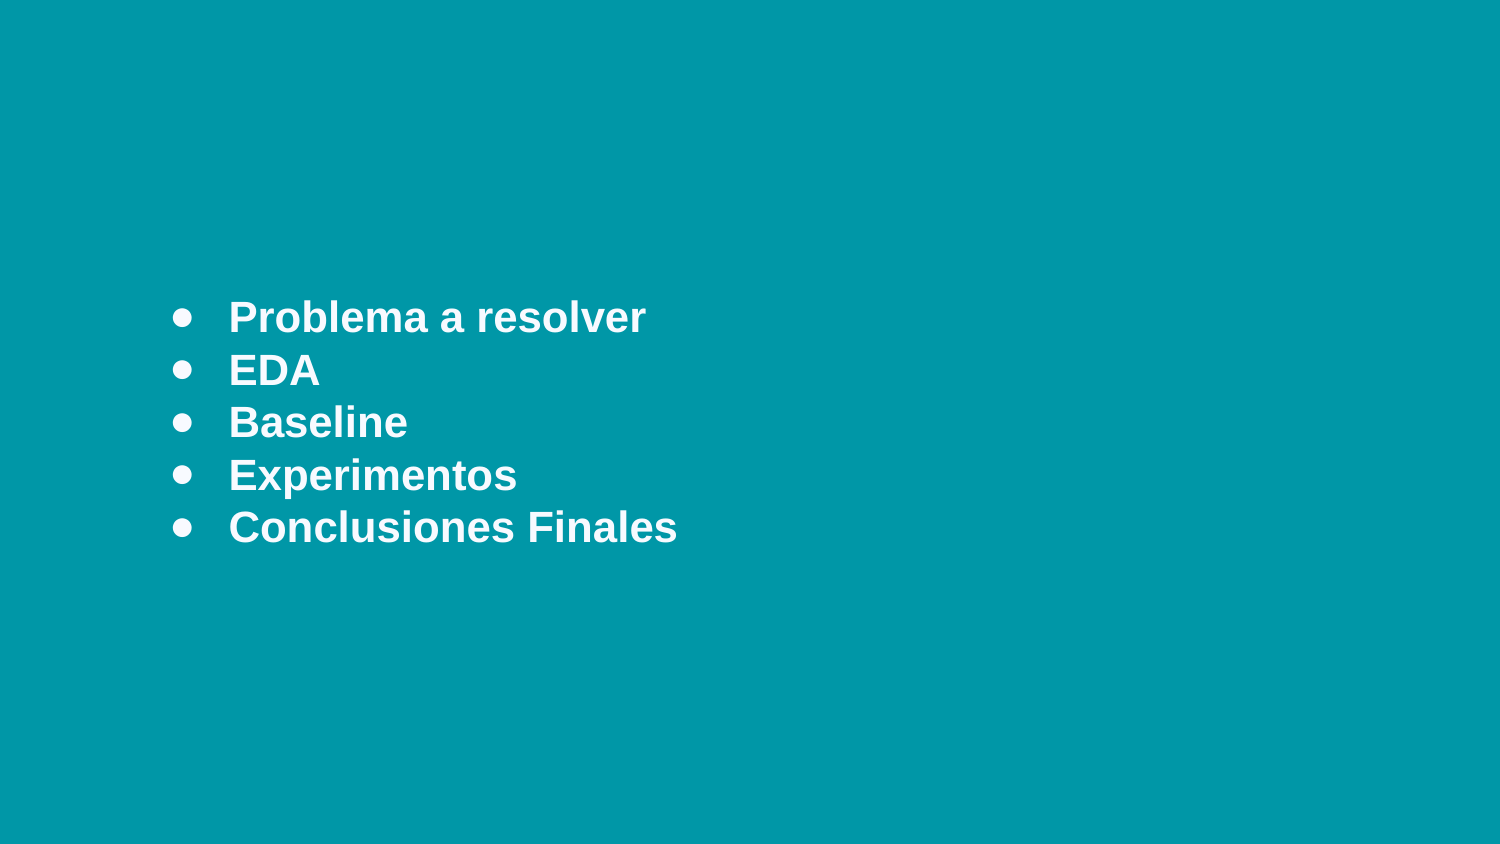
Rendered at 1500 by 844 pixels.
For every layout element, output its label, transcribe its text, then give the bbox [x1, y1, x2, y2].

text_box Problema a resolver EDA Baseline Experimentos Conclusiones Finales [138, 274, 927, 567]
